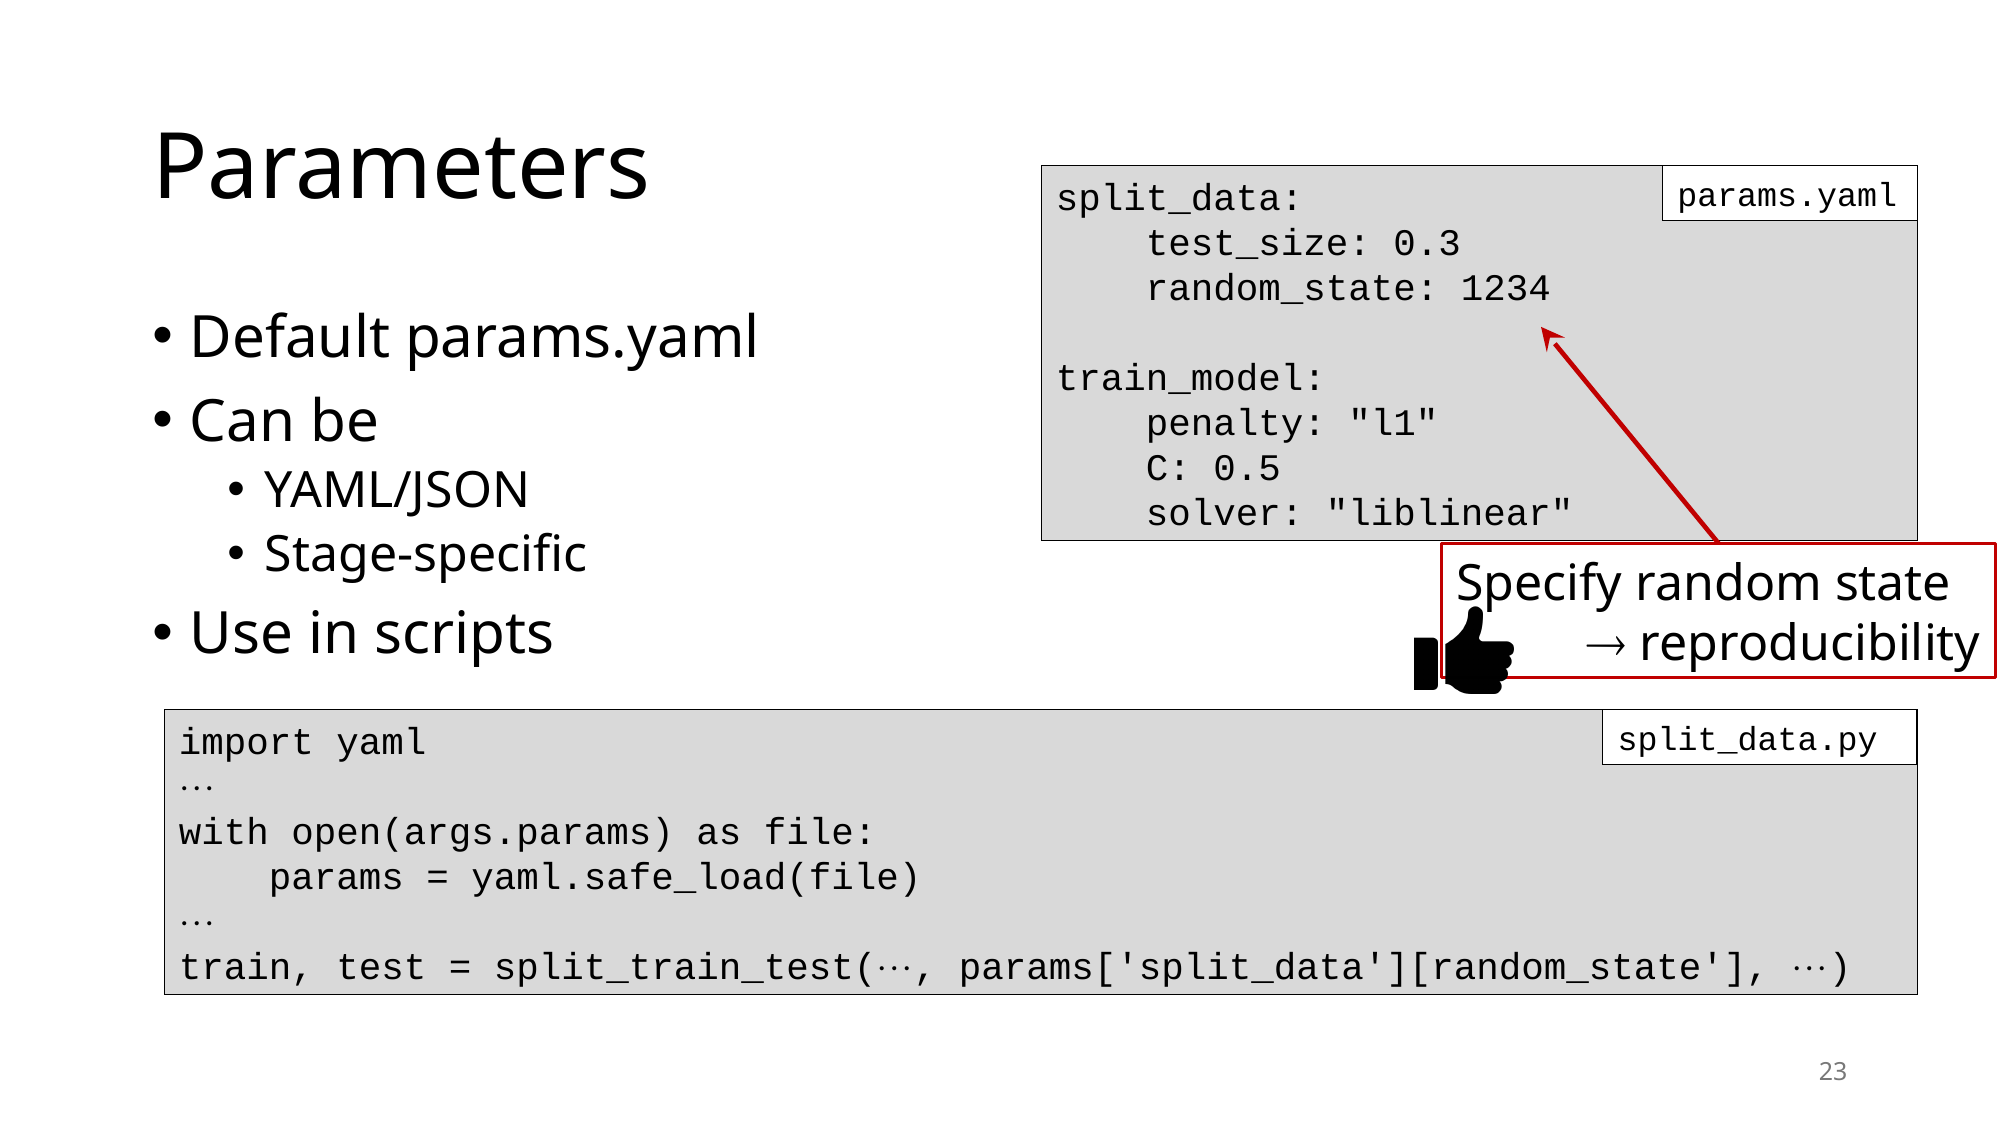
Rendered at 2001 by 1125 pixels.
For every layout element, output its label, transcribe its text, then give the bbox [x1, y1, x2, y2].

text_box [1403, 326, 1973, 710]
list Default params.yaml Can be YAML/JSON Stage-specific Use in scripts [137, 299, 1863, 1014]
title Parameters [137, 59, 1863, 278]
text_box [163, 709, 1919, 999]
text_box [1040, 165, 1919, 545]
slide_number 23 [1412, 1042, 1863, 1103]
